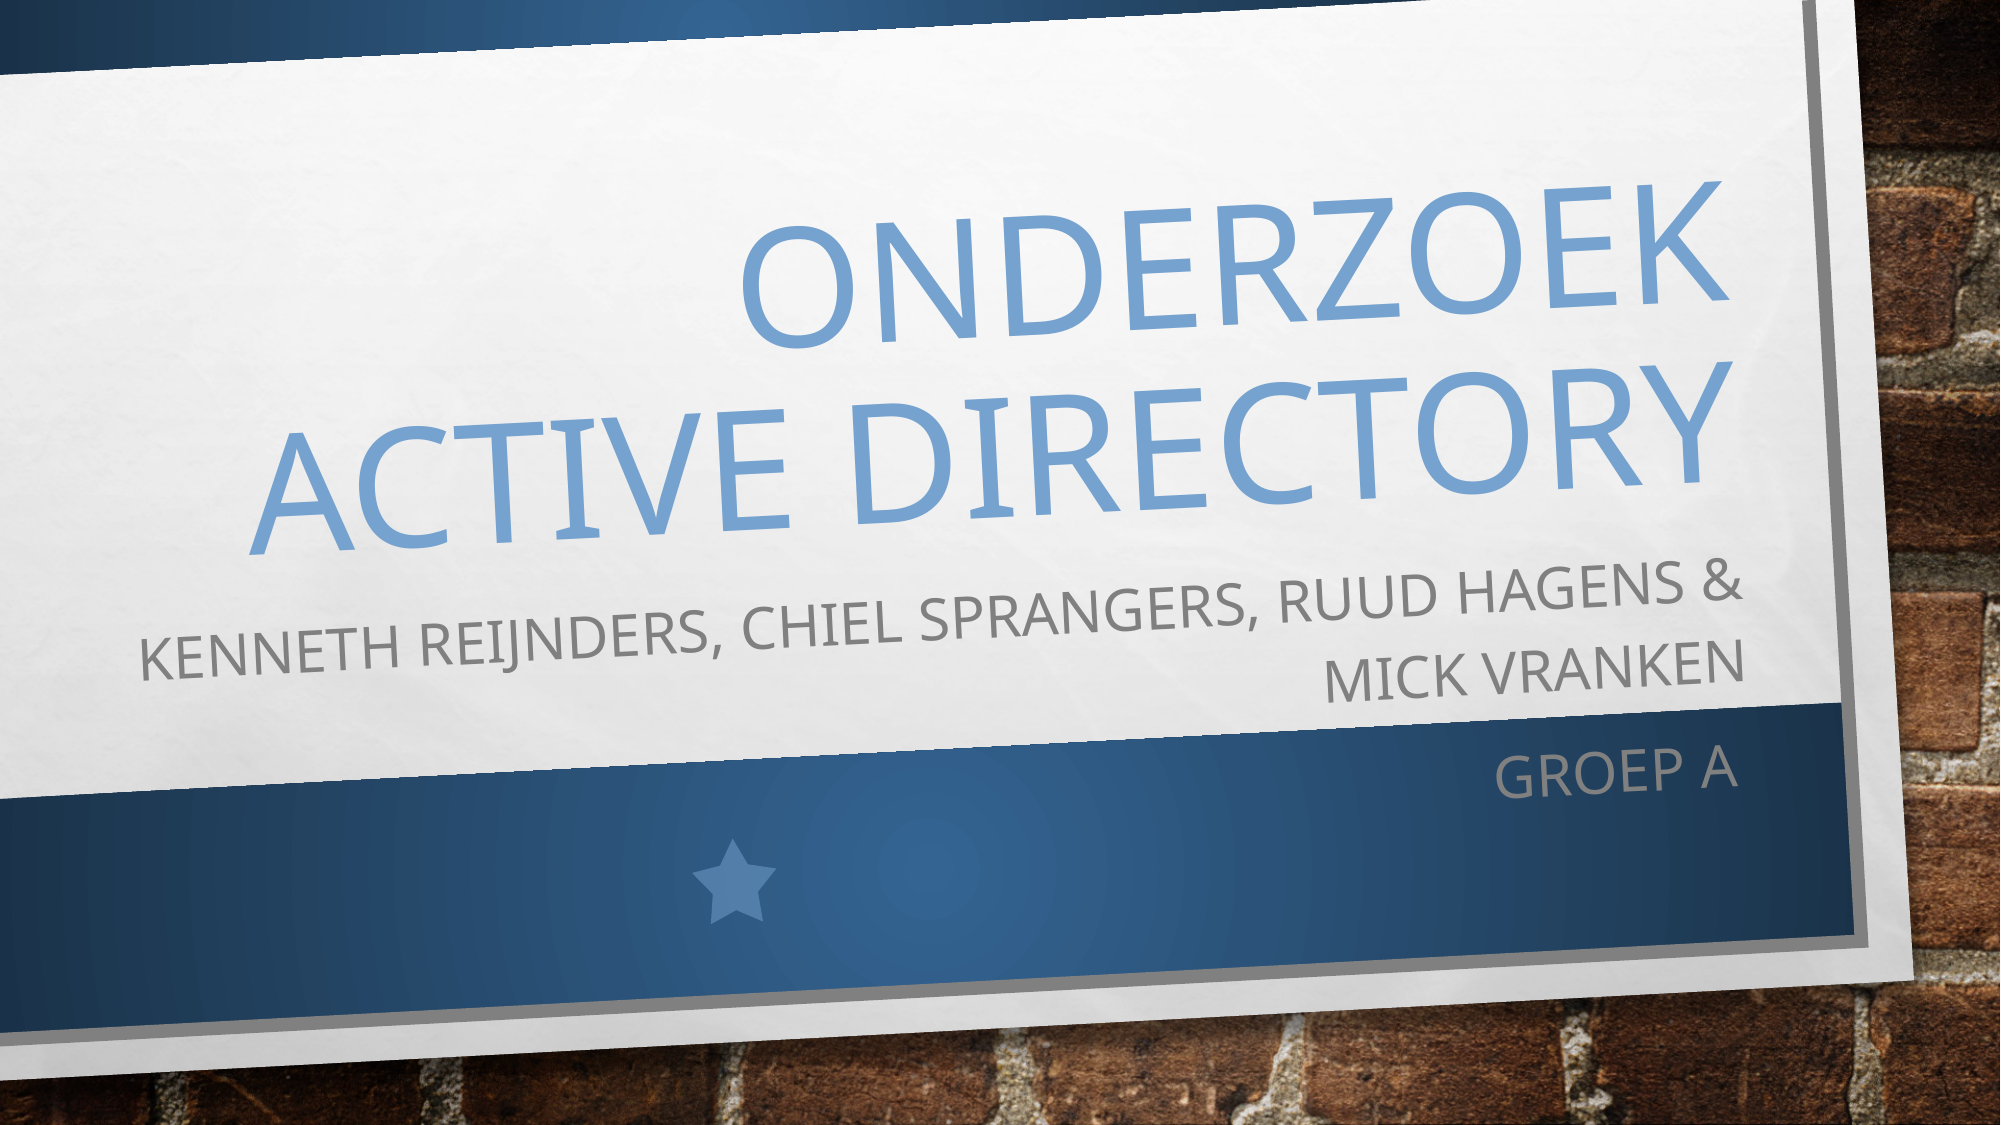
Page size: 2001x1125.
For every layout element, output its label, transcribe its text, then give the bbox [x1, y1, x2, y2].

title Onderzoek Active Directory [135, 67, 1758, 600]
picture [0, 0, 2000, 1125]
subtitle Kenneth Reijnders, chiel sprangers, ruud hagens & mick vranken Groep a [56, 516, 1764, 771]
